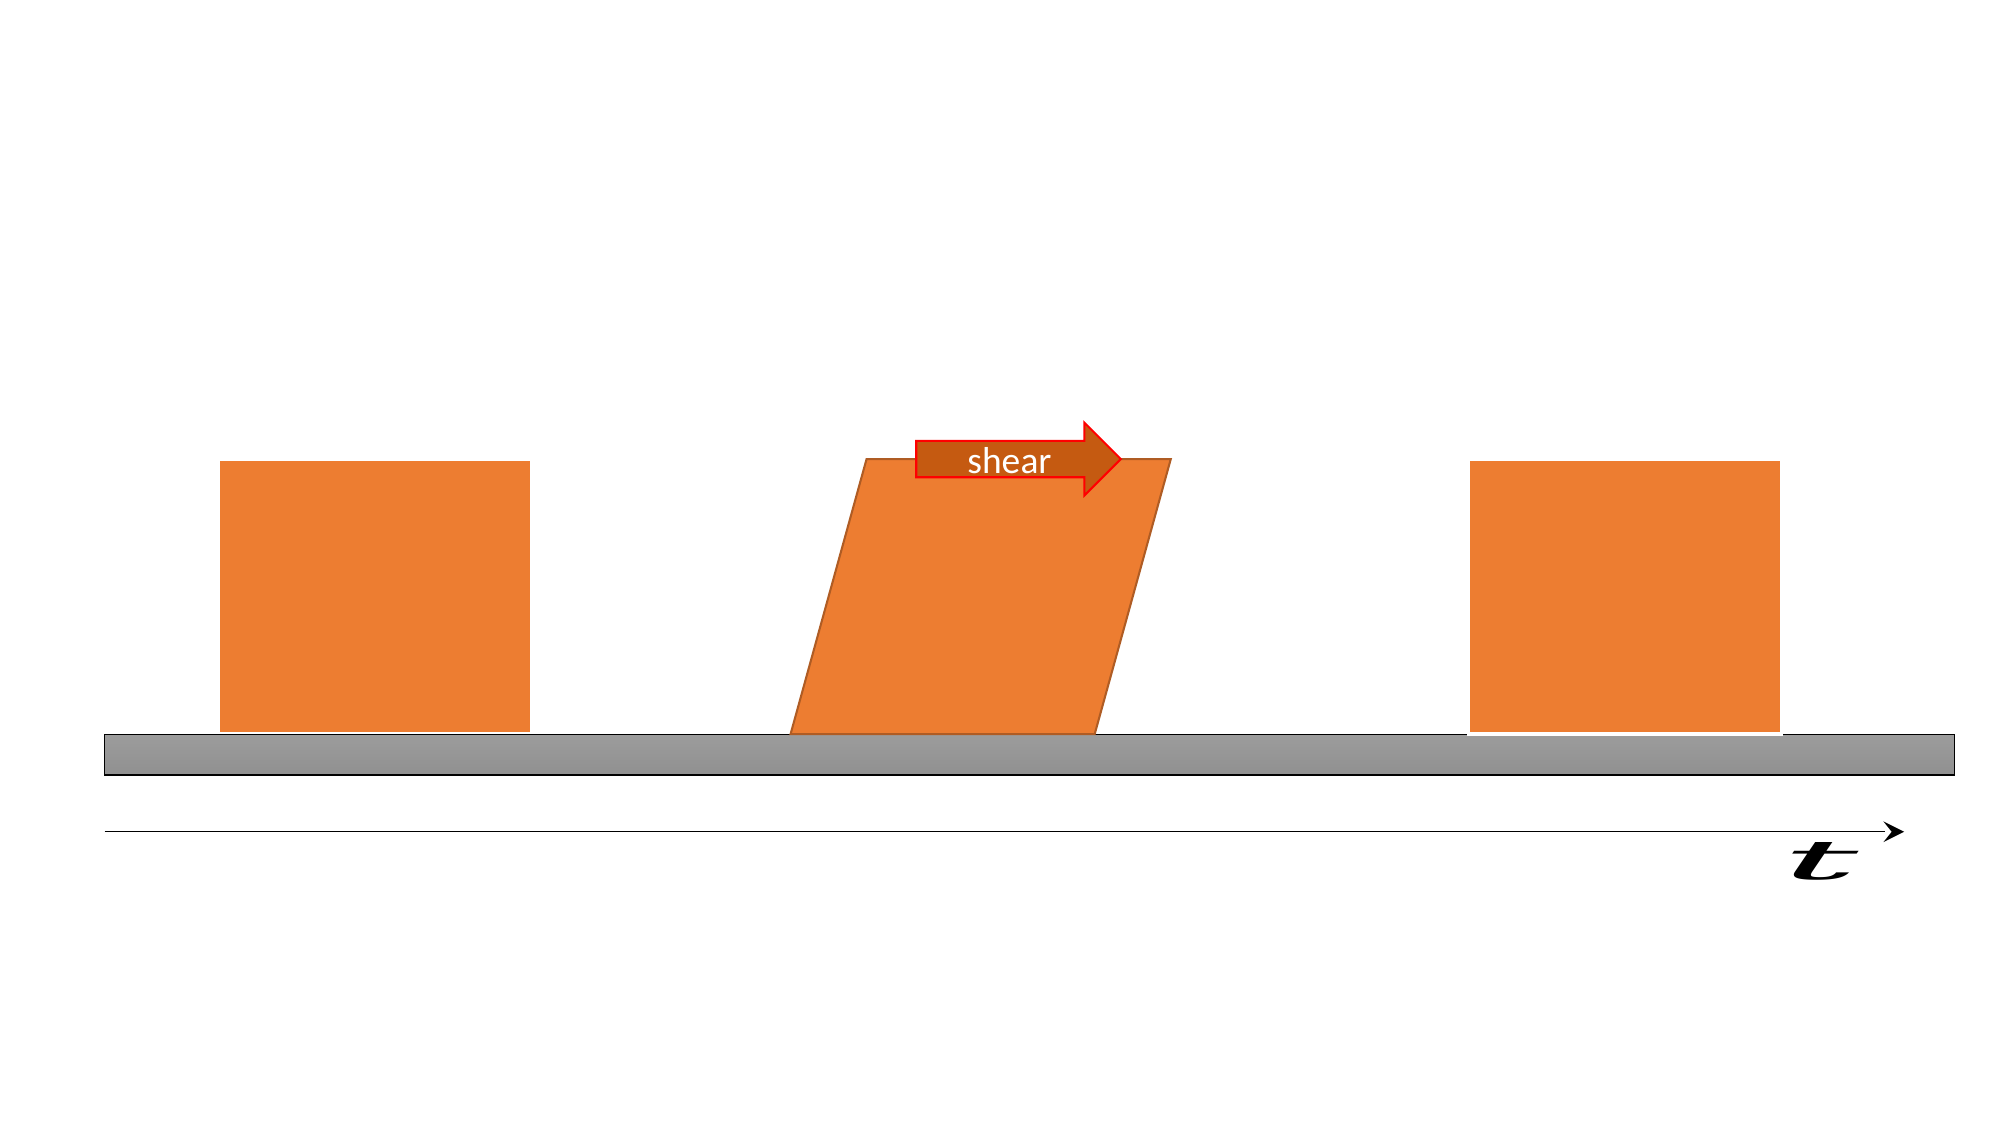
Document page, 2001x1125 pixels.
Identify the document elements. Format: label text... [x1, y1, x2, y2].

text_box shear [915, 420, 1123, 498]
text_box [217, 458, 533, 734]
text_box [1467, 458, 1783, 736]
text_box [104, 734, 1955, 776]
text_box [789, 458, 1173, 736]
